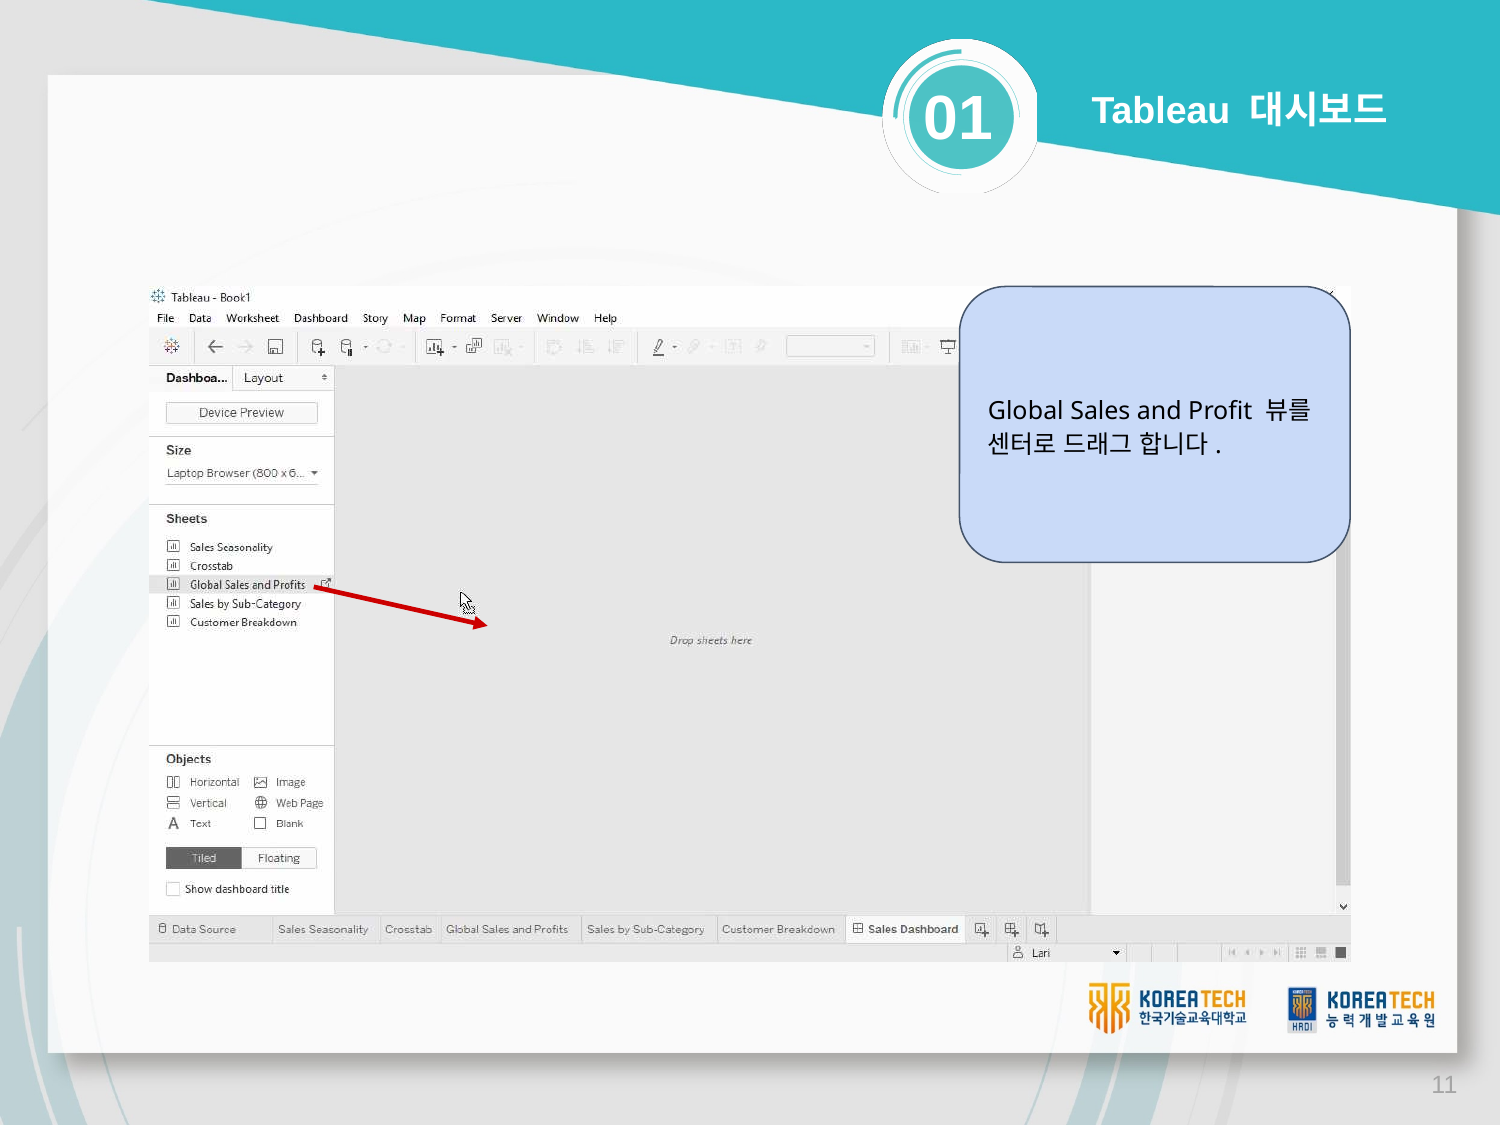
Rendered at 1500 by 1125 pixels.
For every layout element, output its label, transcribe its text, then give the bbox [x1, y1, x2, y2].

slide_number 11 [1225, 1053, 1473, 1114]
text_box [313, 586, 488, 627]
picture [0, 0, 1500, 1125]
text_box [120, 170, 1273, 262]
text_box Tableau 대시보드 [1046, 78, 1433, 140]
